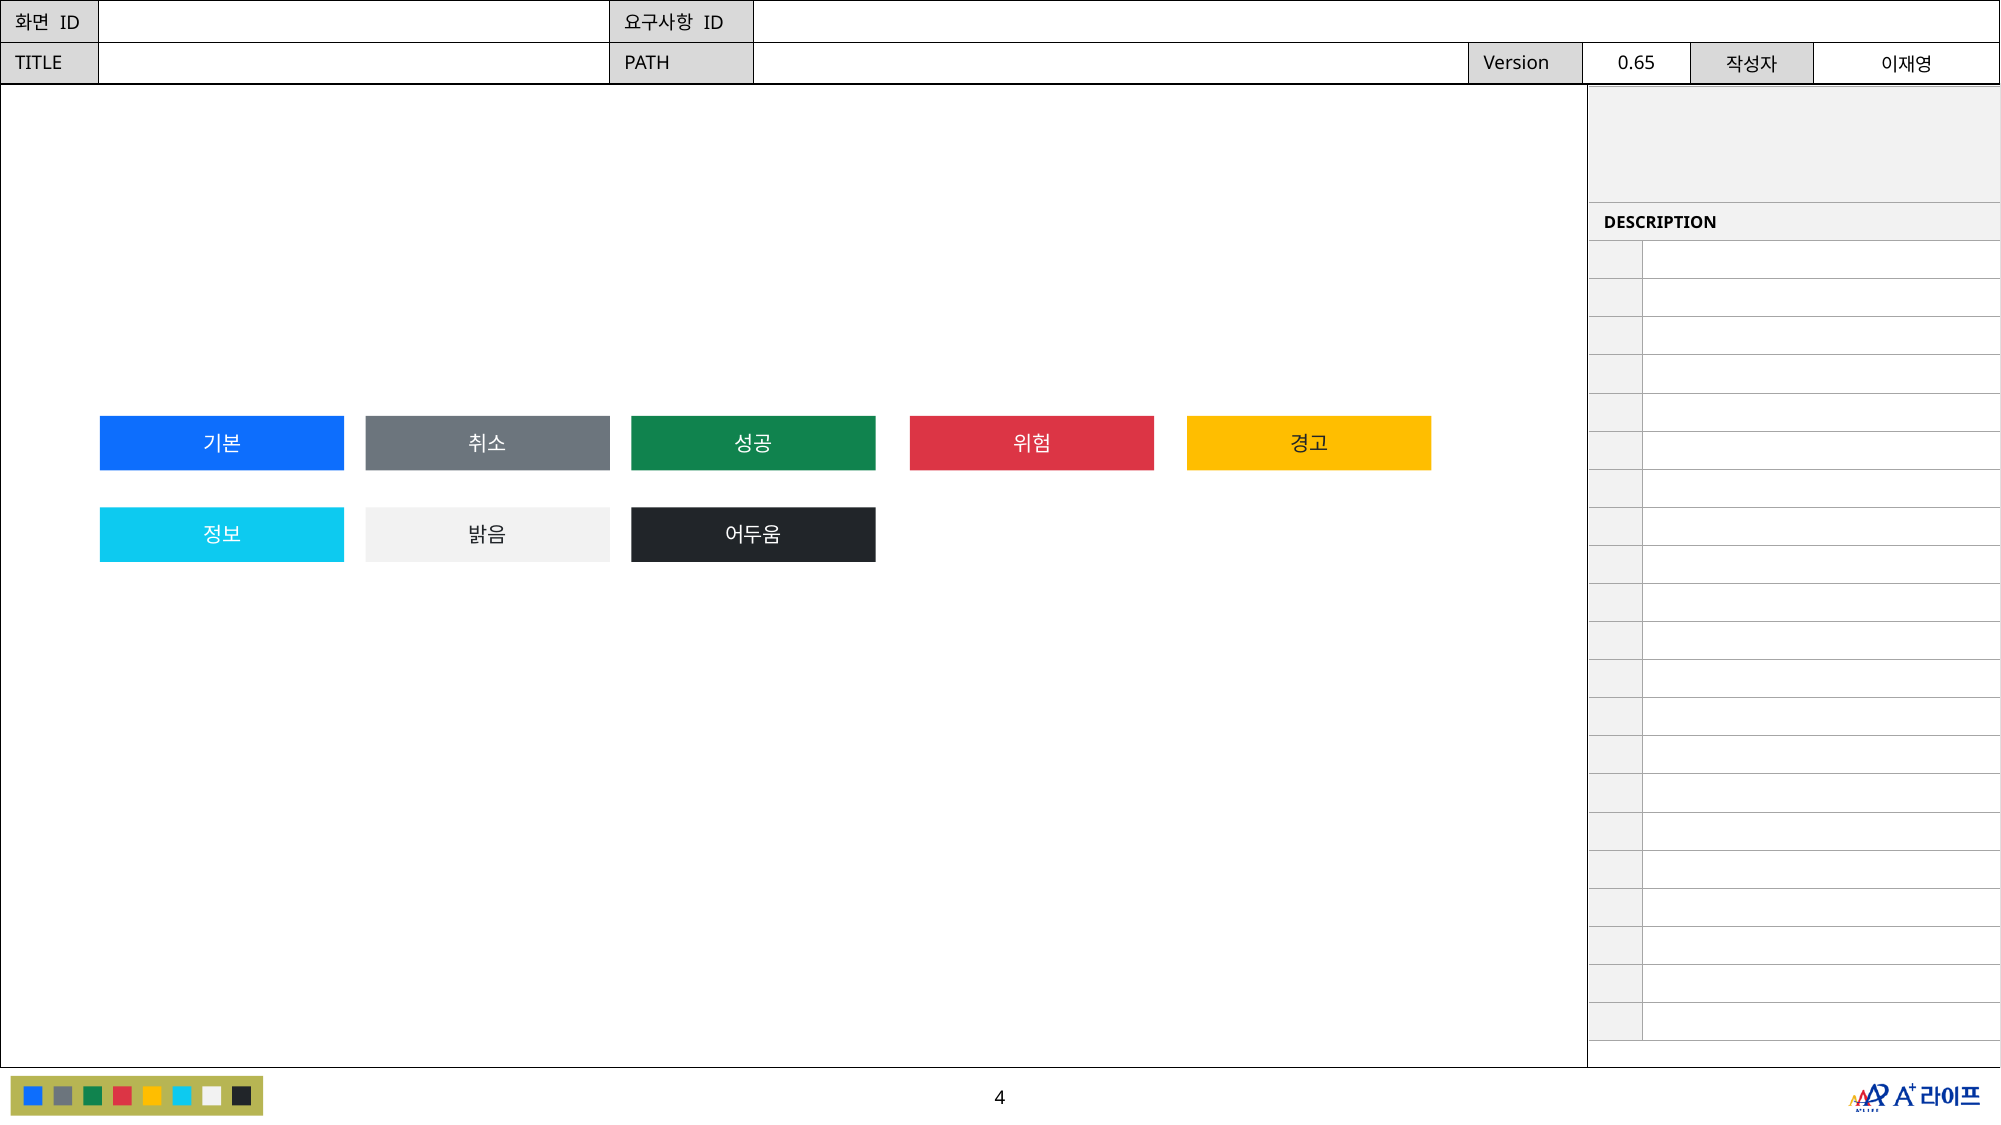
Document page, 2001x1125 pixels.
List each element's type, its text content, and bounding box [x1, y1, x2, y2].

table_cell [1589, 241, 1642, 278]
text_box 성공 [630, 415, 877, 472]
table_cell [1643, 774, 2000, 812]
table_cell [1643, 698, 2000, 735]
table_cell [1589, 546, 1642, 583]
table_cell [1643, 851, 2000, 888]
table_cell [1643, 394, 2000, 431]
table_cell [1589, 889, 1642, 926]
picture [1848, 1083, 1980, 1112]
table_cell [1589, 279, 1642, 316]
table_cell [1643, 1003, 2000, 1040]
table_cell [1643, 965, 2000, 1002]
table_cell [1643, 584, 2000, 621]
table_cell [1643, 432, 2000, 469]
table_cell [1589, 317, 1642, 354]
table_cell [1589, 851, 1642, 888]
table_cell [1589, 736, 1642, 773]
table_cell [1643, 660, 2000, 697]
table_cell [1589, 508, 1642, 545]
table_cell [1589, 394, 1642, 431]
table_cell [1643, 279, 2000, 316]
table_cell [1643, 355, 2000, 393]
table_cell [1589, 584, 1642, 621]
table_cell [1643, 736, 2000, 773]
table_cell [1643, 546, 2000, 583]
table_cell DESCRIPTION [1589, 203, 2000, 240]
text_box 기본 [99, 415, 345, 472]
table_cell [1643, 927, 2000, 964]
table_cell [1643, 241, 2000, 278]
table_cell [1643, 508, 2000, 545]
table_cell [1589, 965, 1642, 1002]
table_header [1589, 87, 2000, 202]
table_cell [1589, 927, 1642, 964]
table_cell [1643, 622, 2000, 659]
table_cell [1589, 698, 1642, 735]
table_cell [1643, 813, 2000, 850]
text_box 정보 [99, 506, 345, 563]
table_cell [1589, 660, 1642, 697]
table_cell [1589, 774, 1642, 812]
table_cell [1589, 622, 1642, 659]
table_cell [1643, 317, 2000, 354]
text_box 밝음 [365, 506, 611, 563]
table_cell [1589, 813, 1642, 850]
text_box 어두움 [630, 506, 877, 563]
table_cell [1589, 470, 1642, 507]
table_cell [1643, 470, 2000, 507]
text_box 경고 [1186, 415, 1432, 472]
text_box 위험 [909, 415, 1155, 472]
table_cell [1589, 355, 1642, 393]
table_cell [1643, 889, 2000, 926]
table_cell [1589, 432, 1642, 469]
text_box 취소 [365, 415, 611, 472]
table_cell [1589, 1003, 1642, 1040]
